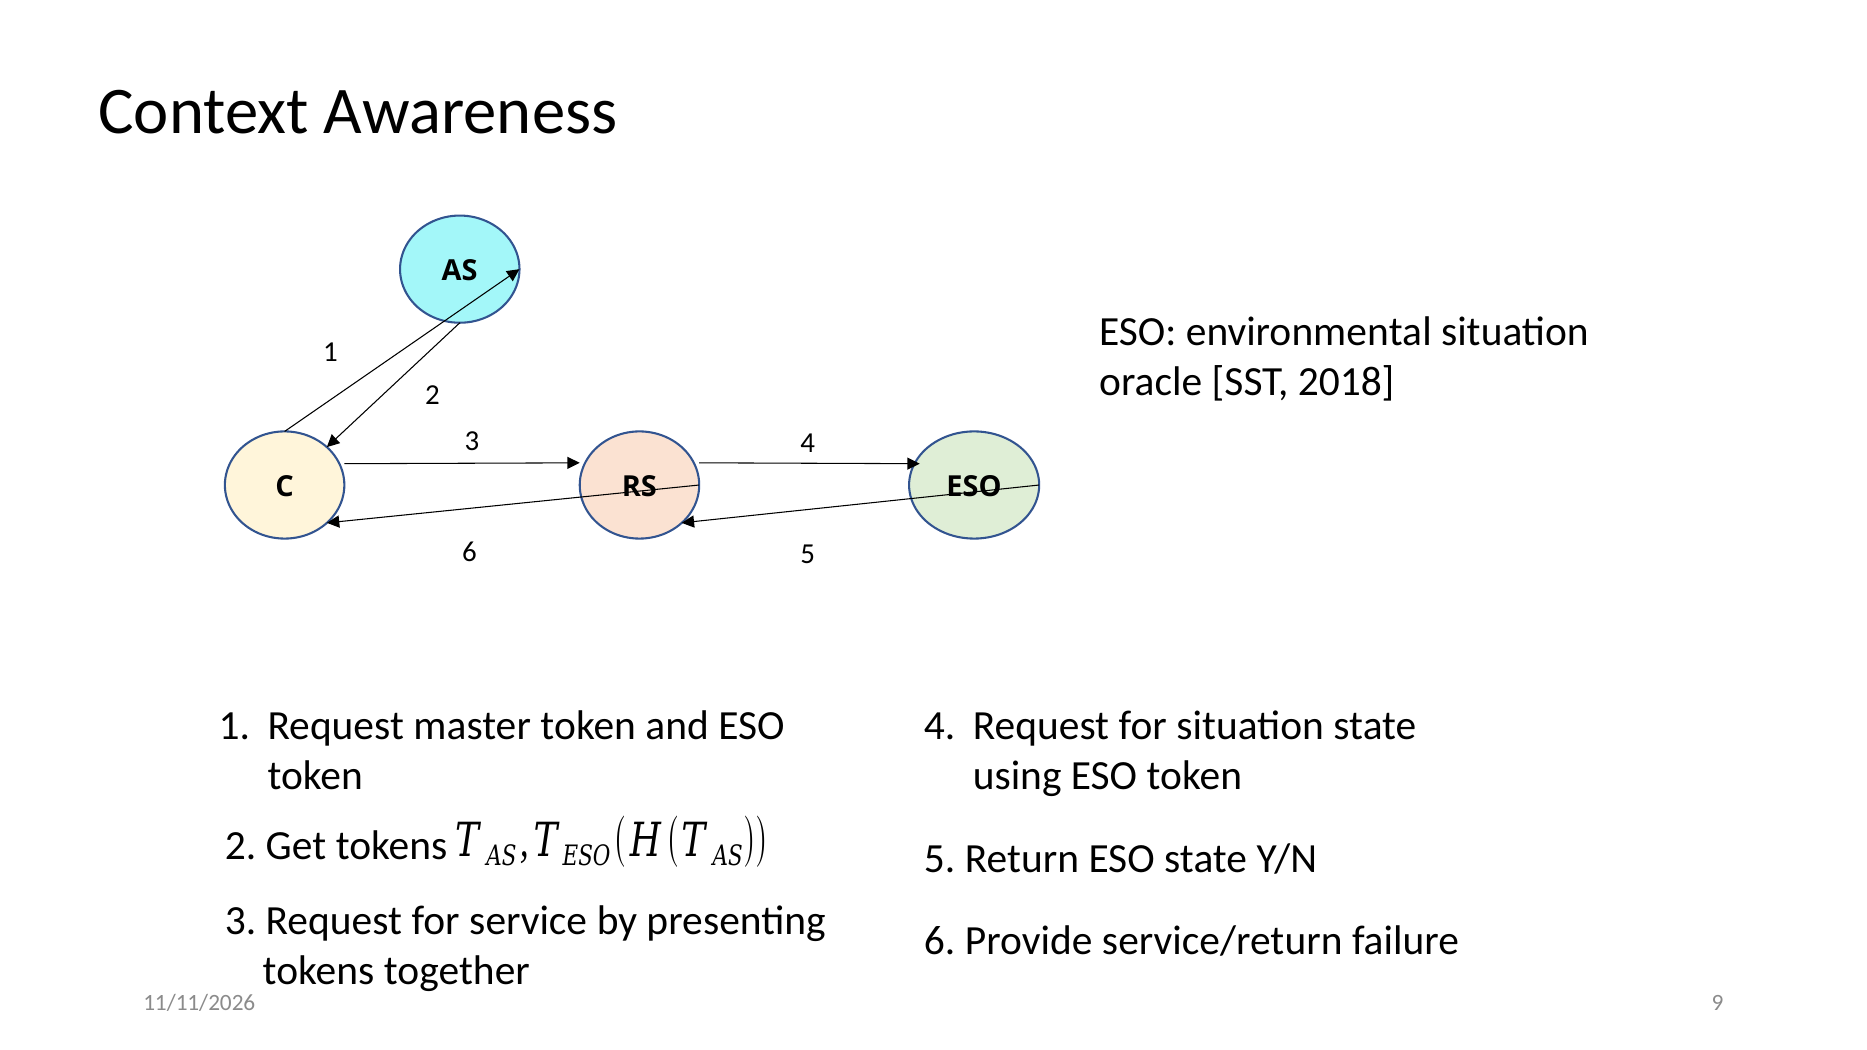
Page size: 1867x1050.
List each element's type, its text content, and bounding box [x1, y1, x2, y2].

text_box 6 [447, 525, 485, 576]
text_box Request master token and ESO token [203, 691, 823, 806]
text_box ESO: environmental situation oracle [SST, 2018] [1084, 296, 1606, 411]
text_box 6. Provide service/return failure [909, 906, 1528, 971]
text_box 5. Return ESO state Y/N [909, 823, 1528, 889]
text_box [284, 307, 418, 432]
text_box 2. Get tokens [210, 810, 829, 875]
text_box 4 [785, 416, 823, 462]
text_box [326, 322, 460, 448]
slide_number 9 [1318, 973, 1739, 1030]
text_box 5 [785, 527, 823, 578]
text_box C [223, 430, 346, 540]
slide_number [128, 973, 549, 1030]
text_box RS [578, 430, 701, 540]
text_box 3. Request for service by presenting tokens together [210, 885, 860, 1000]
text_box AS [399, 214, 521, 324]
text_box Request for situation state using ESO token [909, 691, 1528, 806]
text_box 3 [449, 414, 488, 462]
text_box ESO [908, 430, 1041, 540]
text_box Context Awareness [83, 59, 1744, 154]
